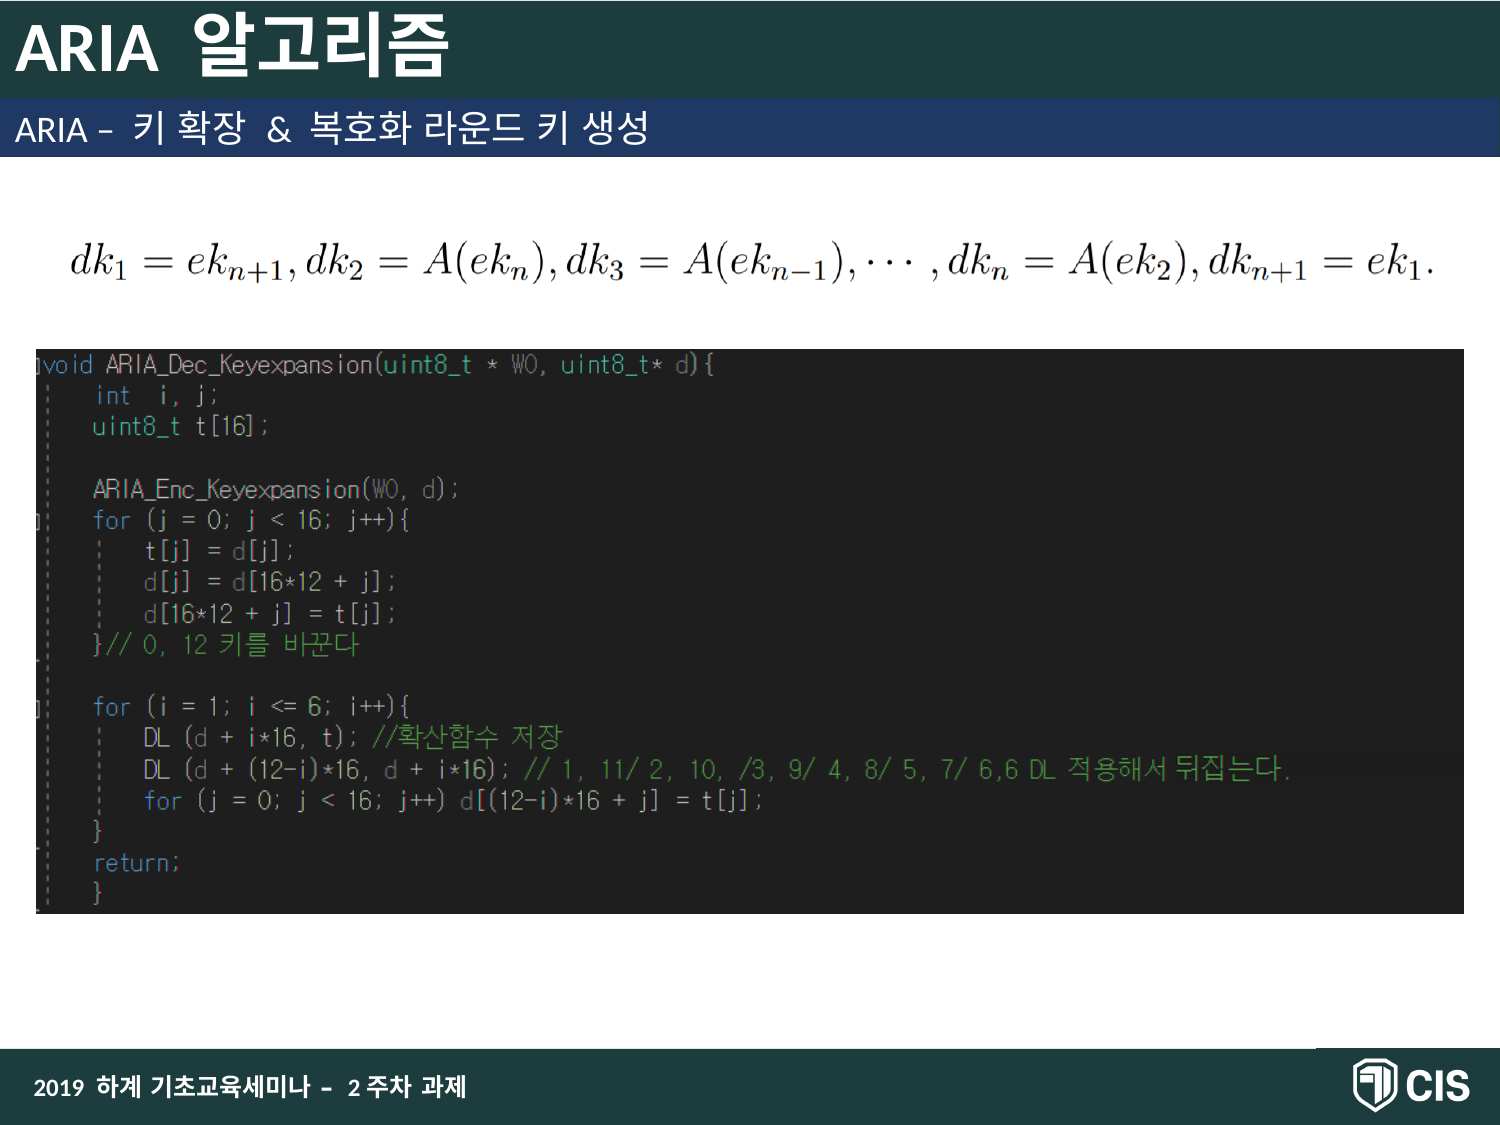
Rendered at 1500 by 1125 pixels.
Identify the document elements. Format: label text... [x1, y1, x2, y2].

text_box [36, 349, 1464, 914]
text_box ARIA – 키 확장 & 복호화 라운드 키 생성 [0, 97, 1500, 157]
picture [57, 218, 1443, 288]
list ARIA 알고리즘 [0, 0, 1500, 97]
picture [1316, 1048, 1500, 1123]
footer 2019 하계 기초교육세미나 – 2주차 과제 [18, 1056, 1246, 1117]
